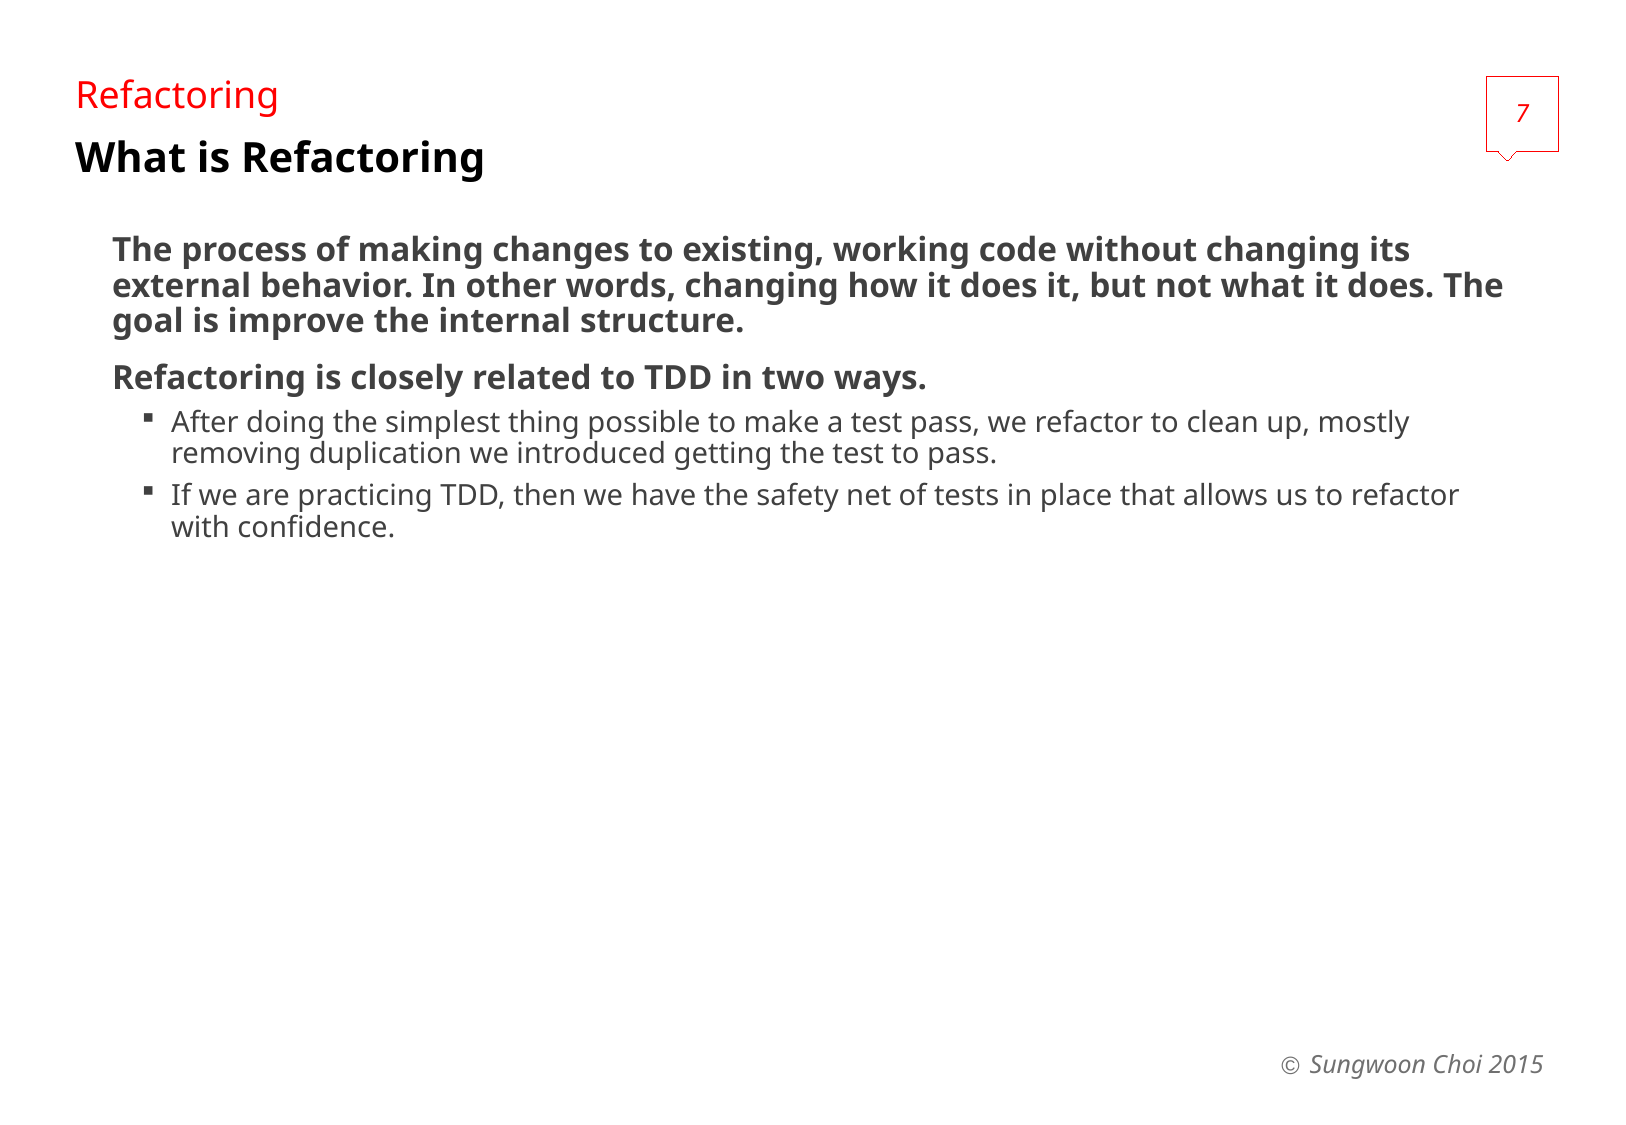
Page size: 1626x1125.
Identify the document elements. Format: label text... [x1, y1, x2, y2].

list Refactoring [60, 65, 1443, 129]
list The process of making changes to existing, working code without changing its external behavior. In other words, changing how it does it, but not what it does. The goal is improve the internal structure. Refactoring is closely related to TDD in two ways. After doing the simplest thing possible to make a test pass, we refactor to clean up, mostly removing duplication we introduced getting the test to pass. If we are practicing TDD, then we have the safety net of tests in place that allows us to refactor with confidence. [97, 224, 1531, 1030]
footer Sungwoon Choi 2015 [1010, 1035, 1560, 1096]
slide_number 7 [1486, 76, 1559, 161]
title What is Refactoring [60, 129, 1443, 190]
